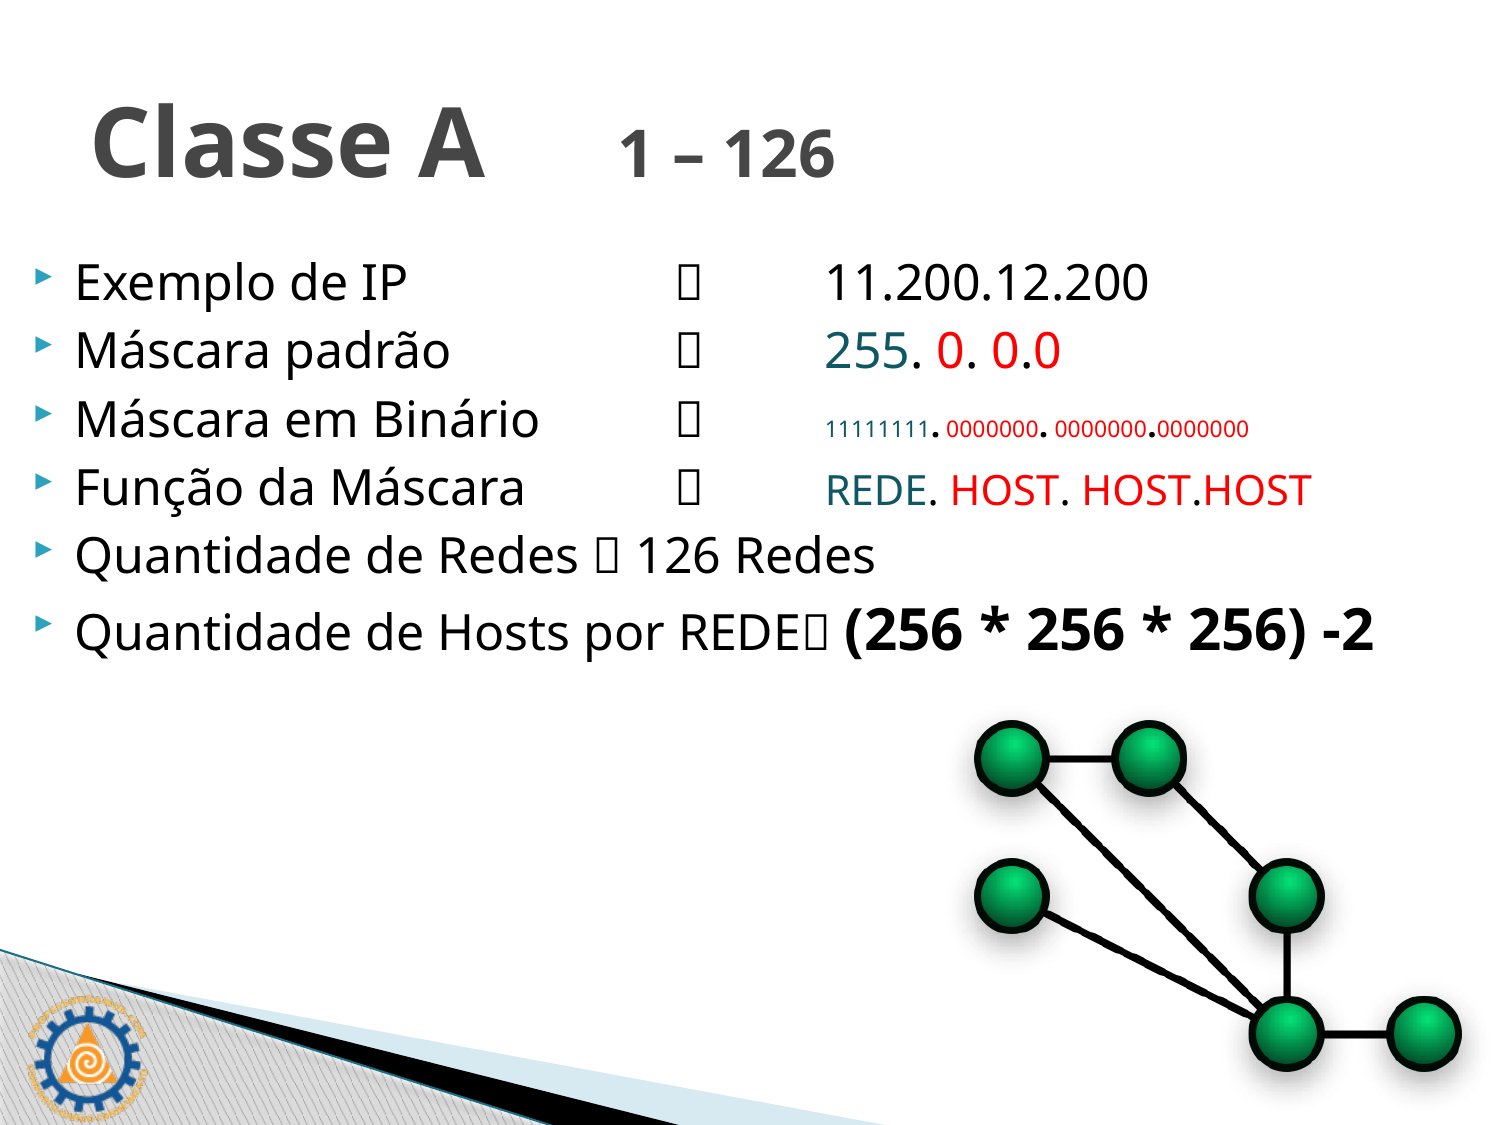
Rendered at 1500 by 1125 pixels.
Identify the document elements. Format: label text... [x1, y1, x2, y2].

list Exemplo de IP  11.200.12.200 Máscara padrão  255. 0. 0.0 Máscara em Binário  11111111. 0000000. 0000000.0000000 Função da Máscara  REDE. HOST. HOST.HOST Quantidade de Redes  126 Redes Quantidade de Hosts por REDE (256 * 256 * 256) -2 [0, 243, 1500, 986]
picture [0, 975, 172, 1125]
title Classe A 1 – 126 [75, 45, 1425, 233]
picture [934, 697, 1500, 1125]
